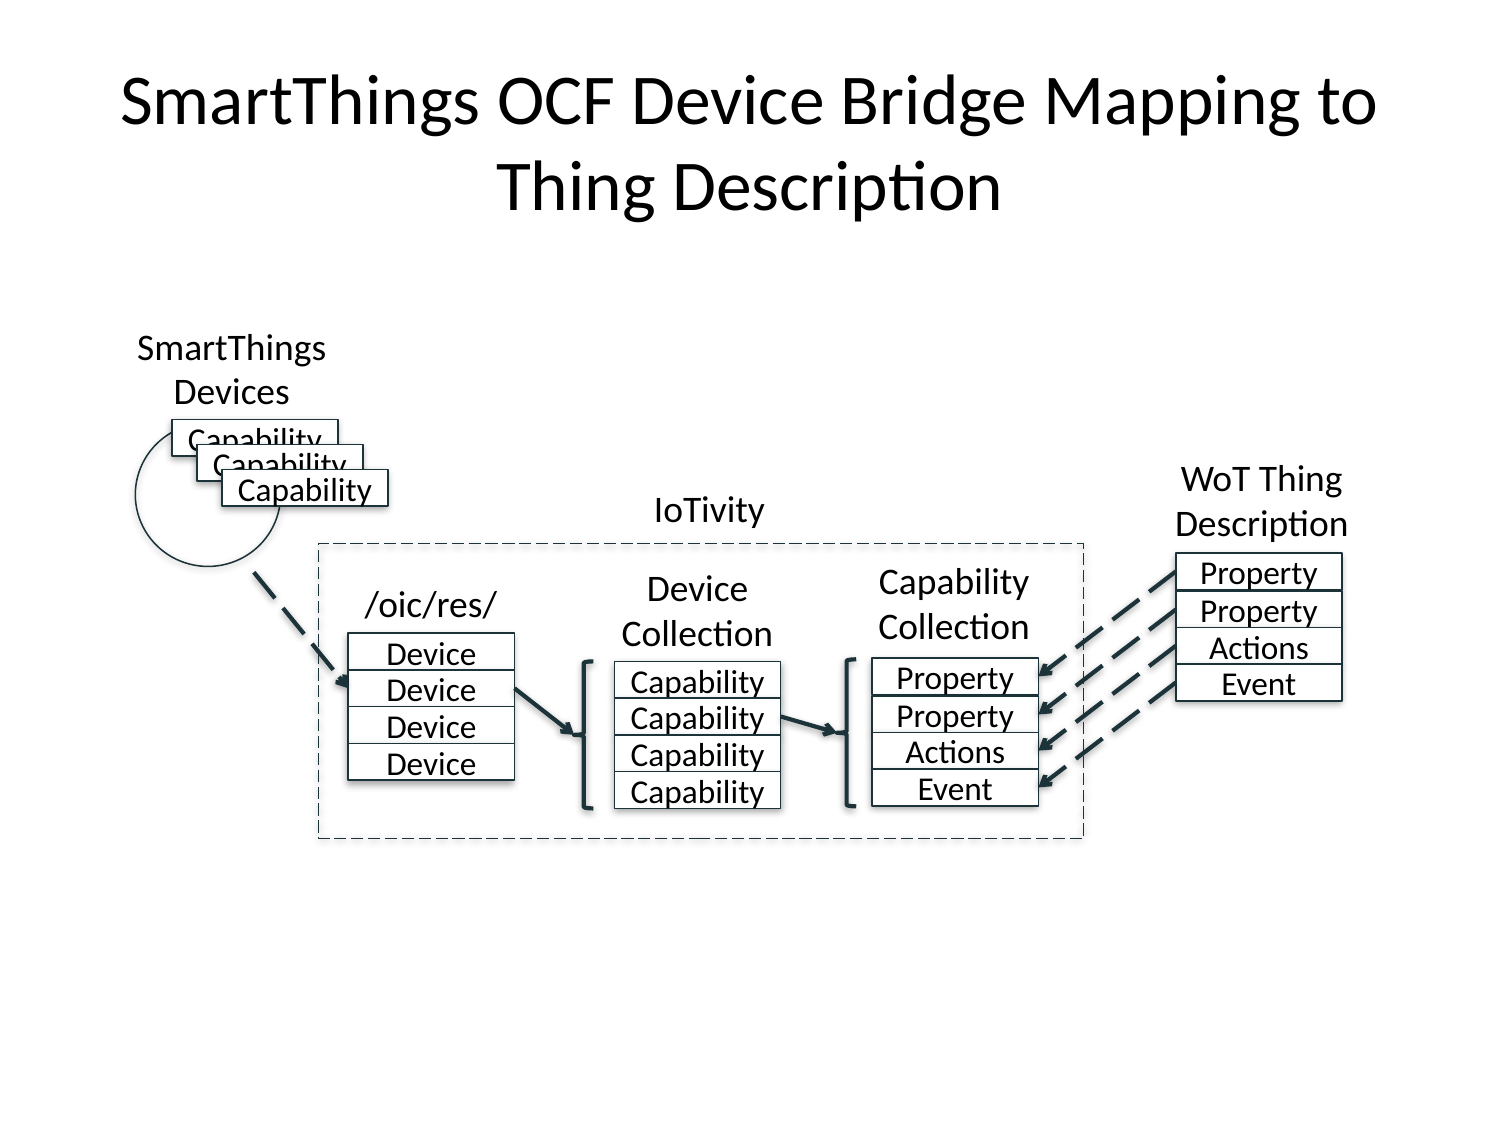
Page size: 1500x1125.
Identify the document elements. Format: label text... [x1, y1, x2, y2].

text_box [253, 571, 349, 689]
title SmartThings OCF Device Bridge Mapping to Thing Description [75, 45, 1425, 233]
text_box WoT Thing Description [1149, 446, 1375, 552]
text_box Capability [171, 420, 339, 457]
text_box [780, 716, 838, 733]
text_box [1038, 609, 1176, 645]
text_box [514, 688, 575, 736]
text_box Actions [1182, 627, 1343, 663]
text_box Event [1183, 663, 1343, 702]
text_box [1038, 571, 1176, 608]
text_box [1038, 645, 1176, 681]
text_box Capability [221, 469, 389, 507]
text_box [1038, 682, 1176, 788]
text_box Capability [196, 444, 364, 482]
text_box SmartThings Devices [115, 315, 349, 420]
text_box Property [1181, 590, 1343, 627]
text_box IoTivity [639, 478, 780, 538]
text_box [318, 543, 1084, 839]
text_box [134, 435, 279, 568]
text_box Property [1175, 552, 1343, 590]
